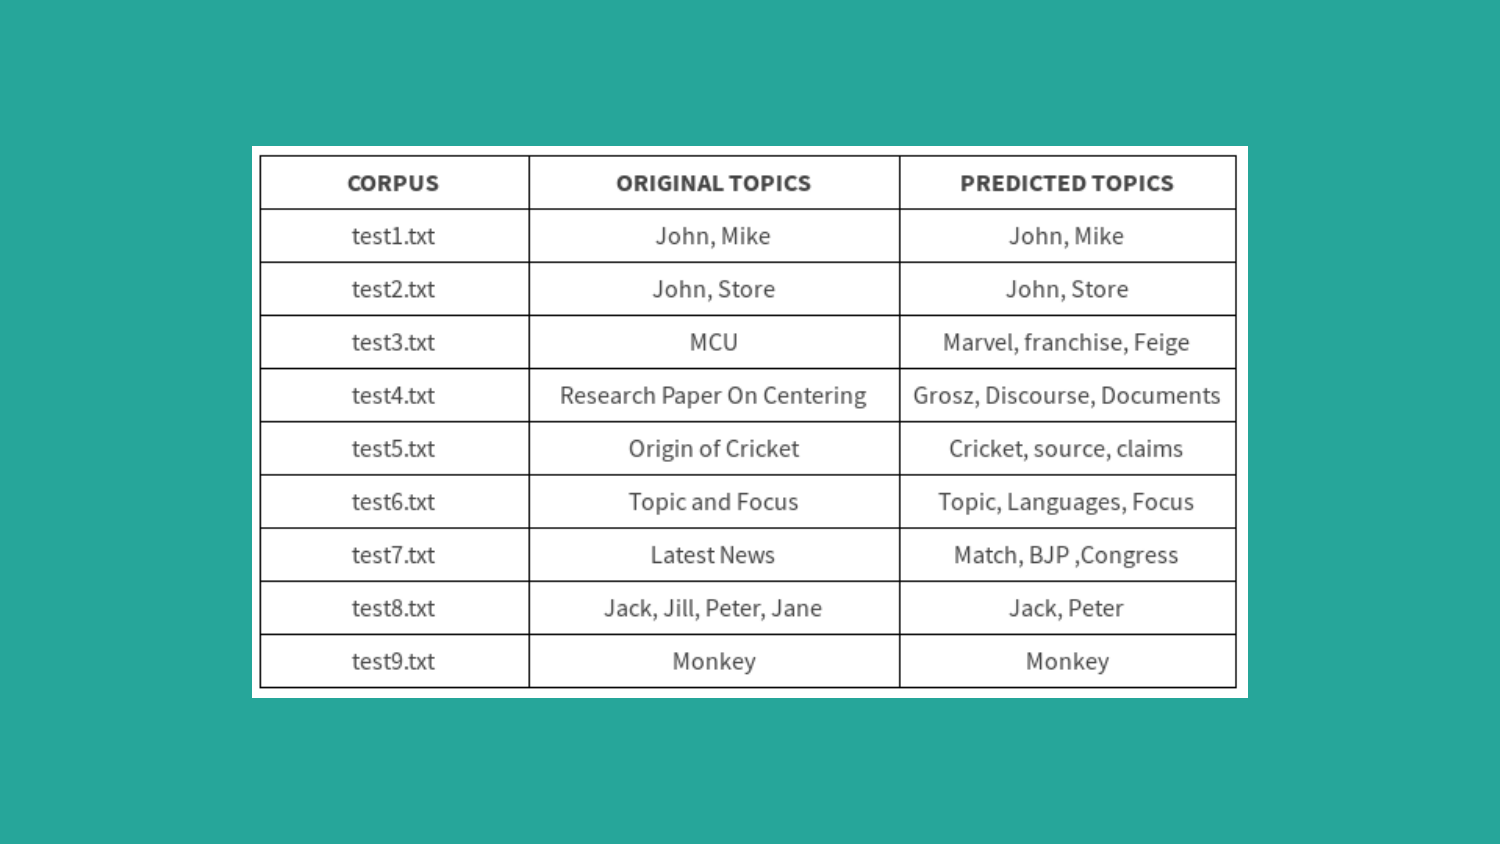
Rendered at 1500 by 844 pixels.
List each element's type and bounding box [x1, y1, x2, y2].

text_box [44, 43, 1457, 785]
picture [252, 145, 1248, 698]
